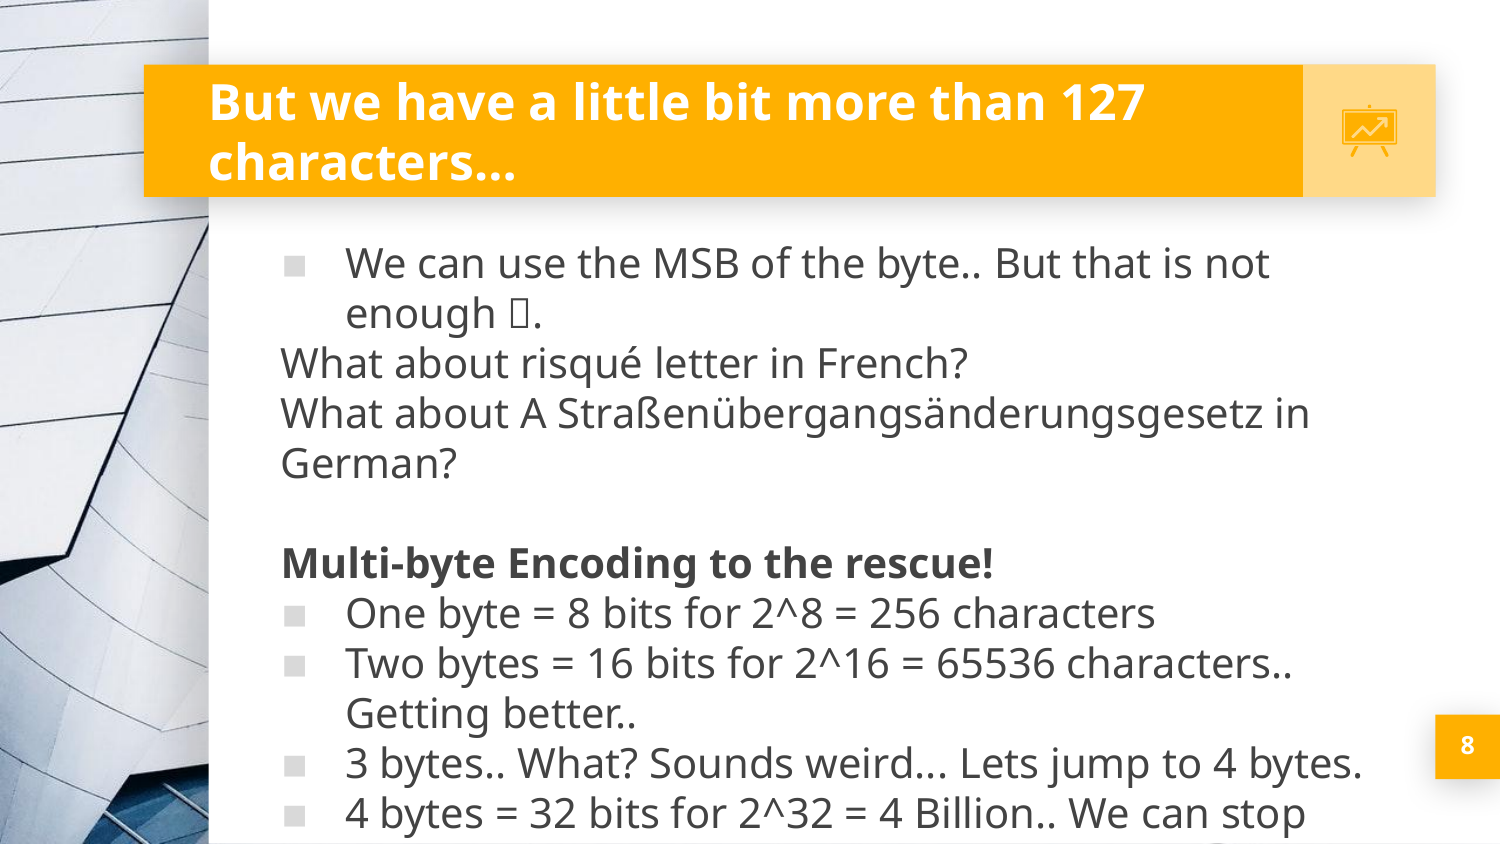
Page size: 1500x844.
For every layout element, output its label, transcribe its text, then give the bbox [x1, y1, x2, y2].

list We can use the MSB of the byte.. But that is not enough . What about risqué letter in French? What about A Straßen­übergangs­änderungs­gesetz in German? Multi-byte Encoding to the rescue! One byte = 8 bits for 2^8 = 256 characters Two bytes = 16 bits for 2^16 = 65536 characters.. Getting better.. 3 bytes.. What? Sounds weird... Lets jump to 4 bytes. 4 bytes = 32 bits for 2^32 = 4 Billion.. We can stop here  [255, 221, 1418, 780]
slide_number 8 [1435, 714, 1500, 780]
picture [0, 0, 208, 844]
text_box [1341, 104, 1398, 157]
title But we have a little bit more than 127 characters… [193, 64, 1300, 197]
